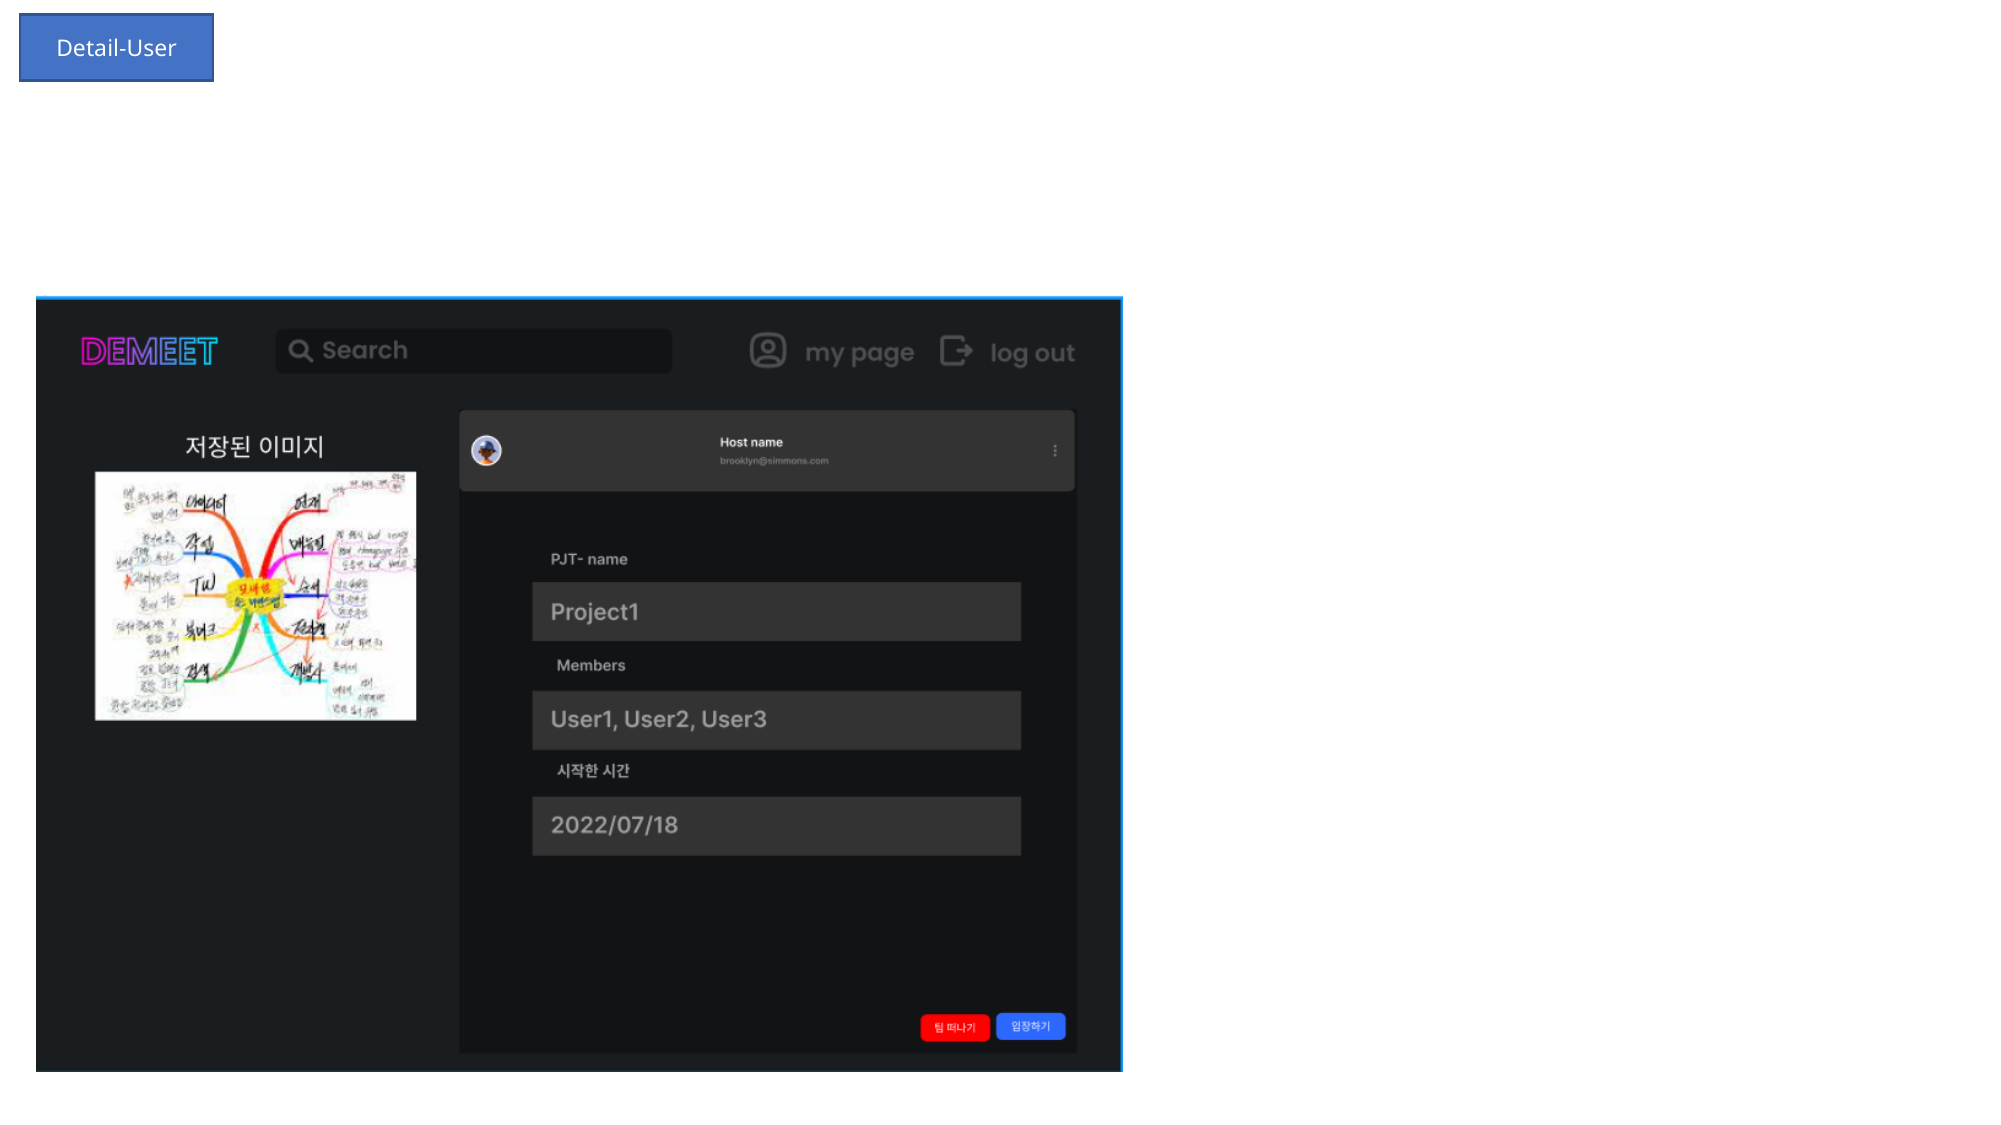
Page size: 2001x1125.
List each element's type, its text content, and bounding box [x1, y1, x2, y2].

picture [36, 295, 1123, 1072]
text_box Detail-User [19, 13, 214, 82]
